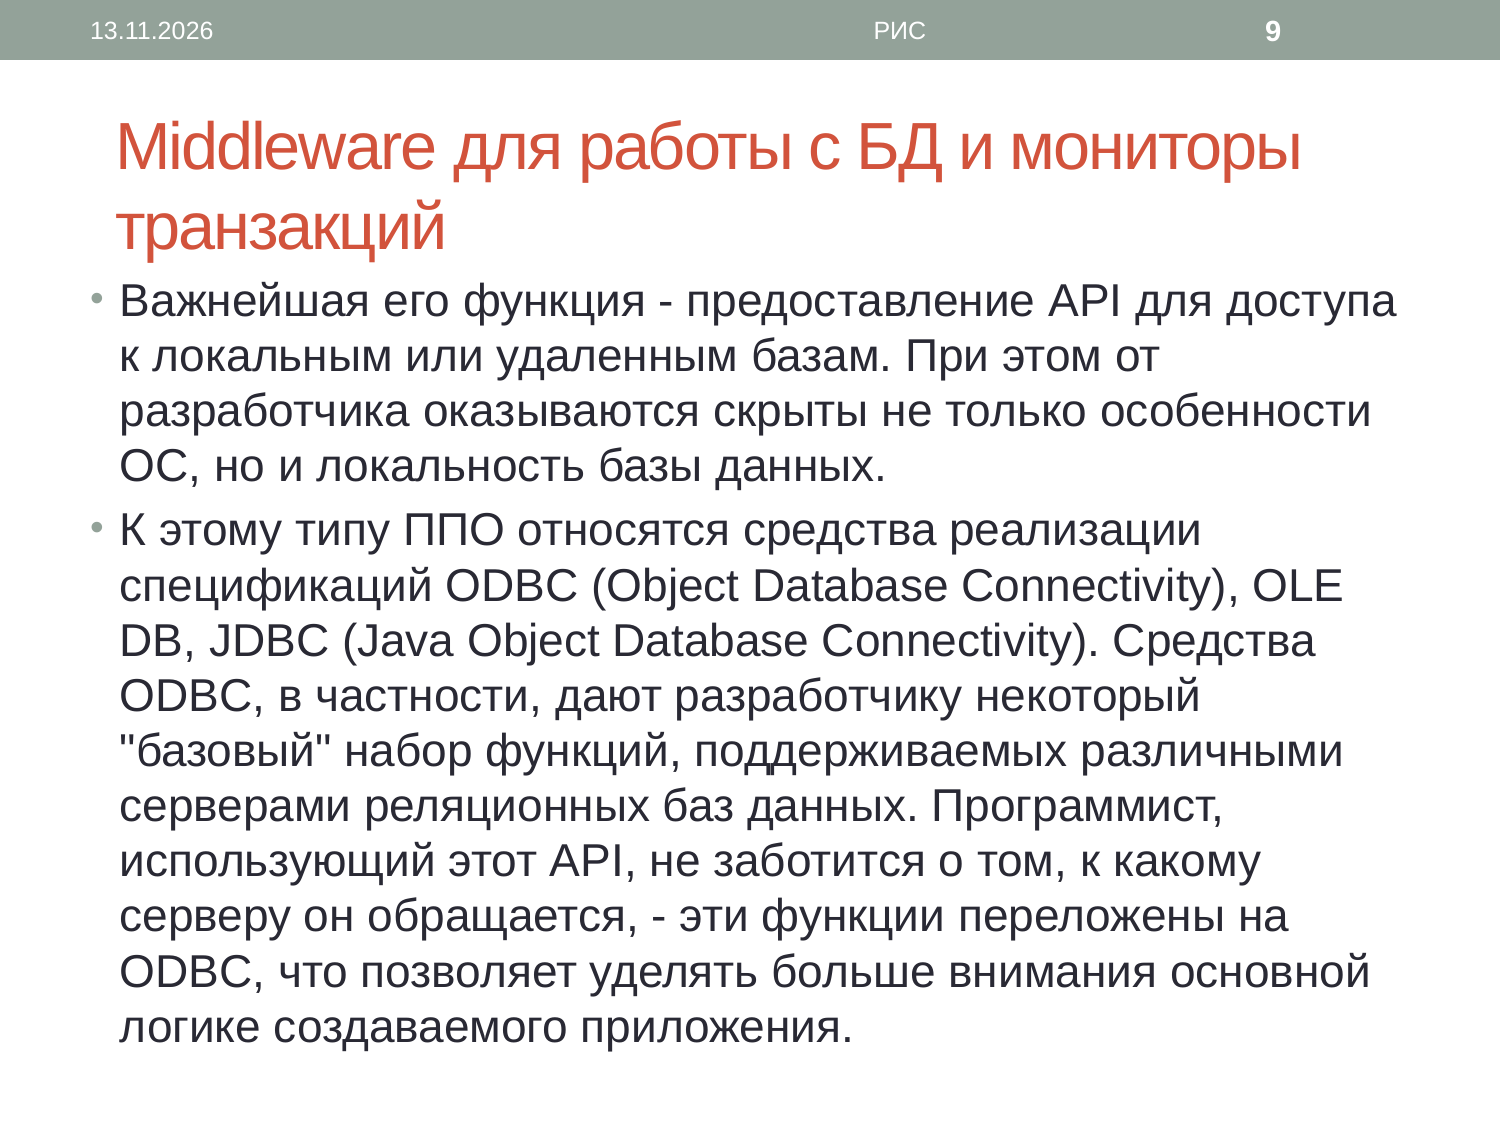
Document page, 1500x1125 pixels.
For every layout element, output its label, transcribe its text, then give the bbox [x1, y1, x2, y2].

slide_number 9 [1250, 3, 1425, 57]
footer РИС [562, 3, 1238, 57]
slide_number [75, 3, 550, 57]
title Middleware для работы с БД и мониторы транзакций [100, 101, 1451, 265]
list Важнейшая его функция - предоставление API для доступа к локальным или удаленным базам. При этом от разработчика оказываются скрыты не только особенности ОС, но и локальность базы данных. К этому типу ППО относятся средства реализации спецификаций ODBC (Object Database Connectivity), OLE DB, JDBC (Java Object Database Connectivity). Средства ODBC, в частности, дают разработчику некоторый "базовый" набор функций, поддерживаемых различными серверами реляционных баз данных. Программист, использующий этот API, не заботится о том, к какому серверу он обращается, - эти функции переложены на ODBC, что позволяет уделять больше внимания основной логике создаваемого приложения. [75, 262, 1425, 1063]
